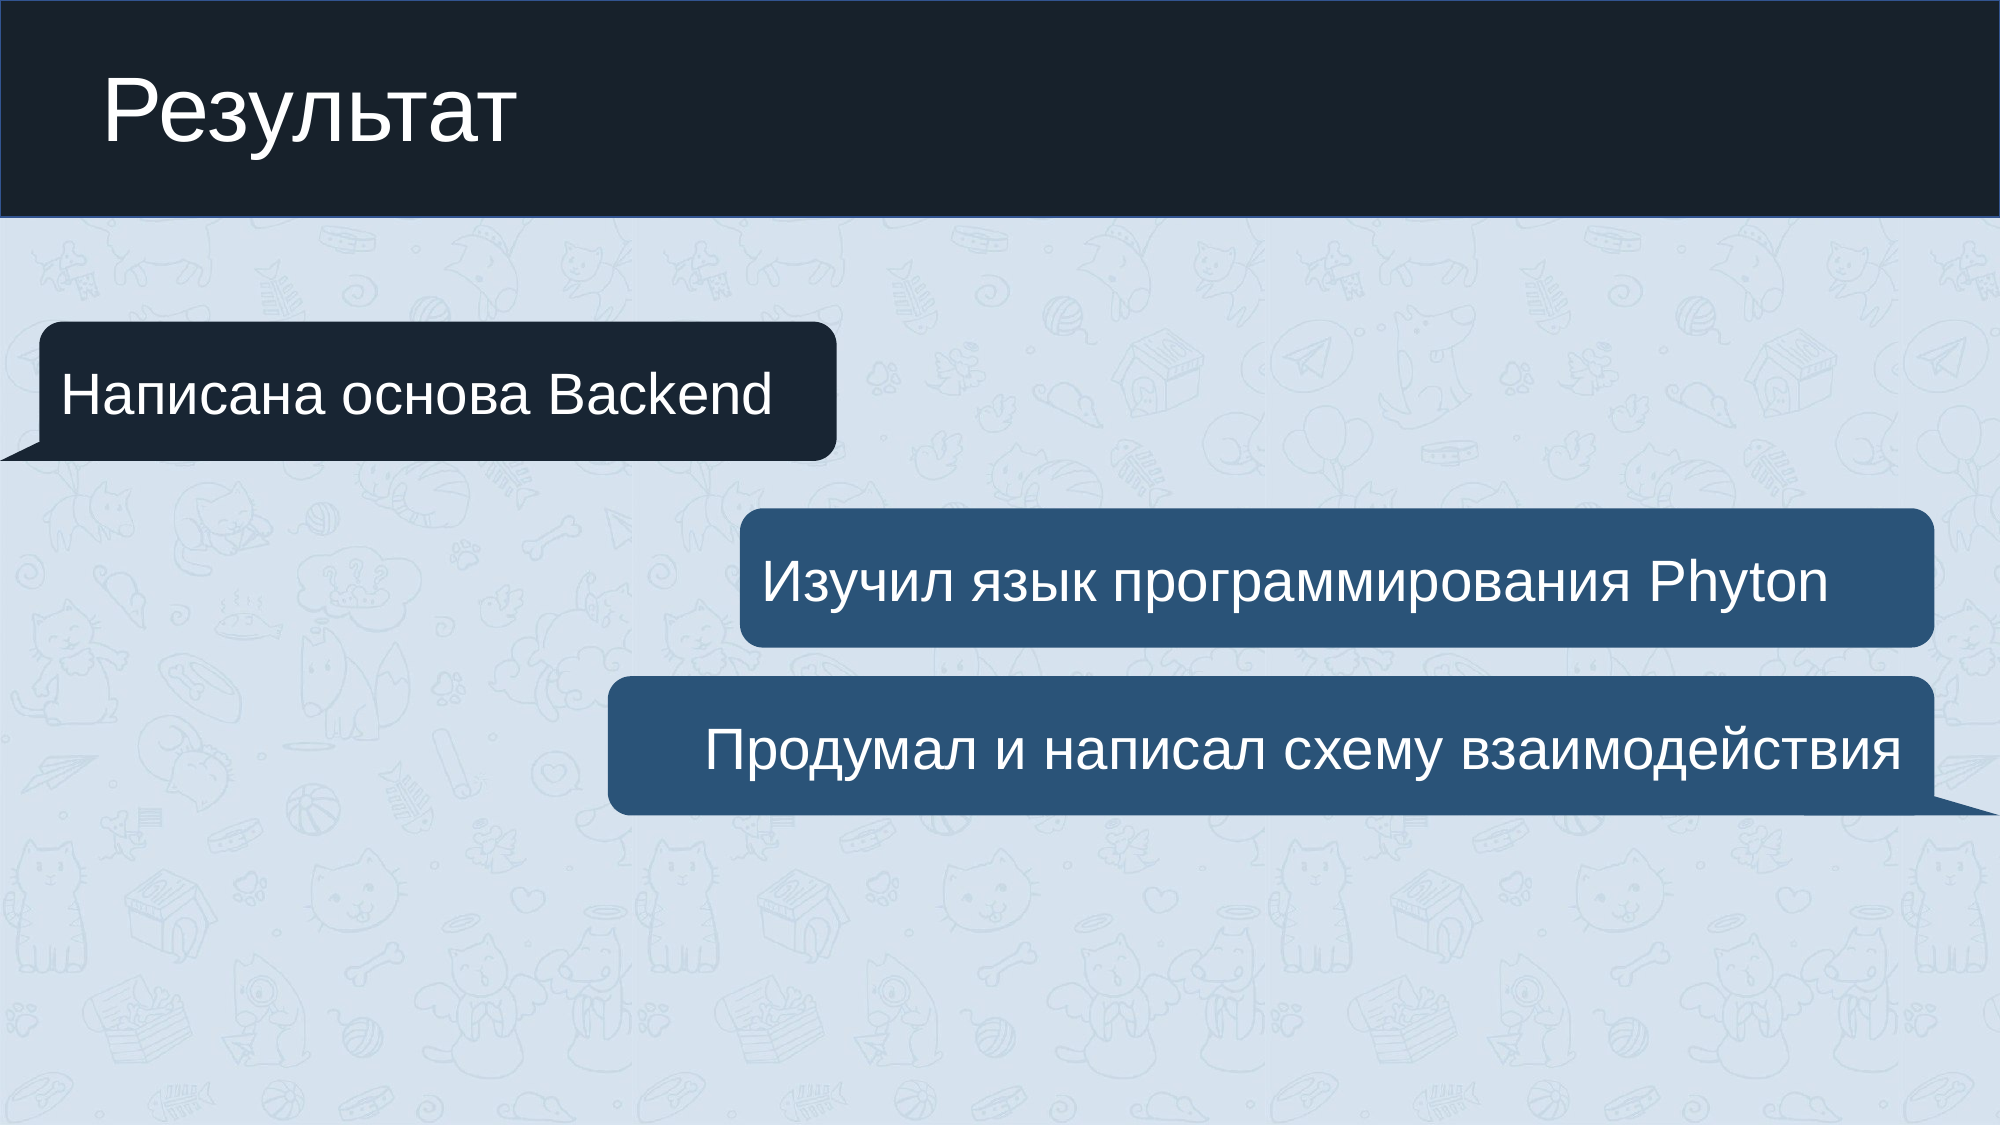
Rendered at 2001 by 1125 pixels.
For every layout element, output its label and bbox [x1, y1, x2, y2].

text_box [0, 0, 2000, 1125]
text_box [607, 676, 2000, 816]
text_box [0, 321, 837, 461]
